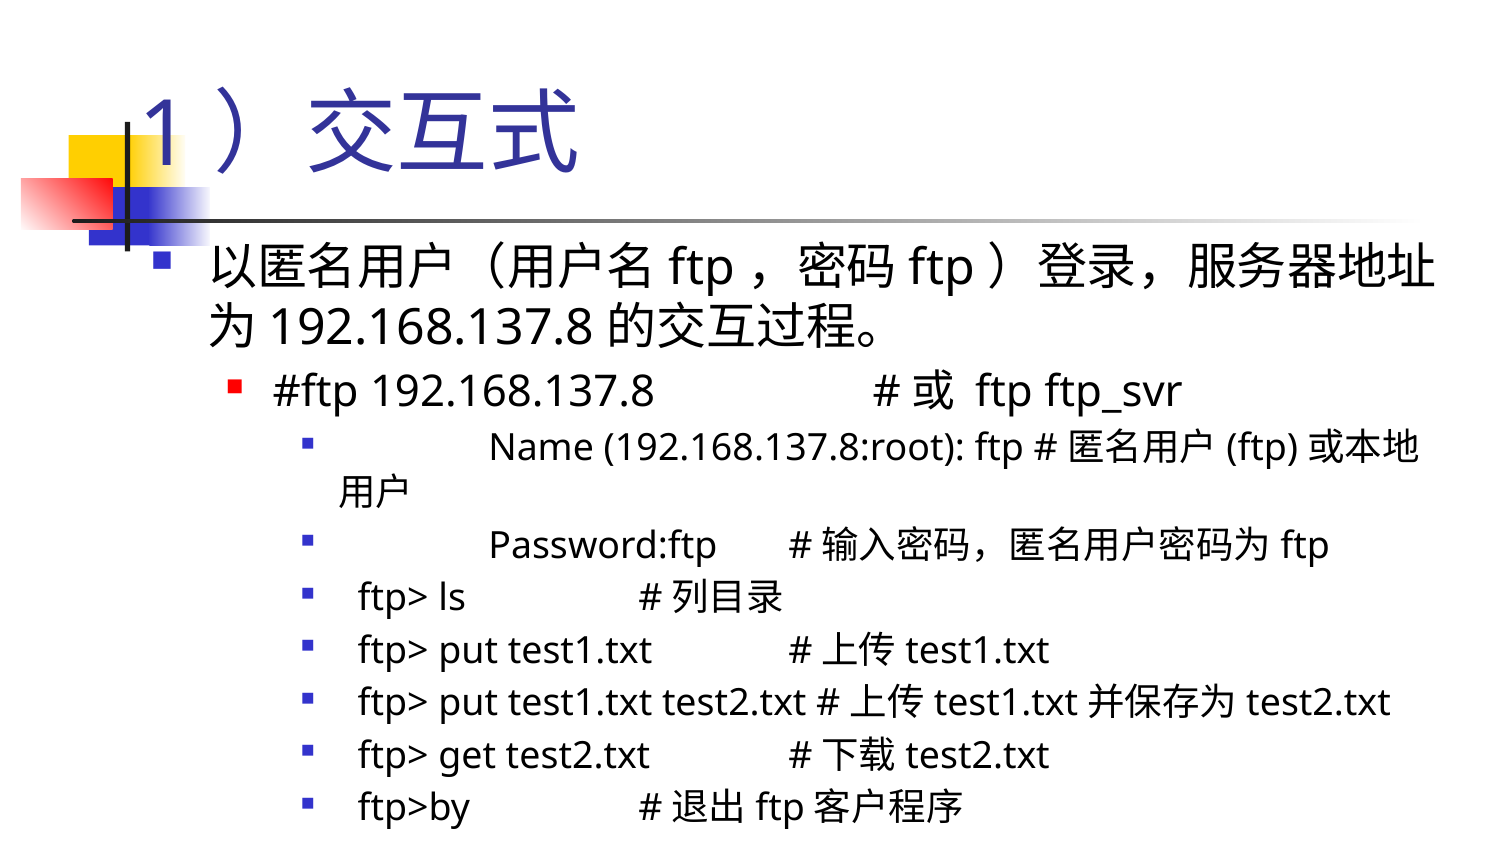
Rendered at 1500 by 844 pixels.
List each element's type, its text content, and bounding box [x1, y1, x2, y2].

title 1）交互式 [123, 49, 1462, 192]
list 以匿名用户（用户名ftp，密码ftp）登录，服务器地址为192.168.137.8的交互过程。 #ftp 192.168.137.8 #或 ftp ftp_svr Name (192.168.137.8:root): ftp #匿名用户(ftp)或本地用户 Password:ftp #输入密码，匿名用户密码为ftp ftp> ls #列目录 ftp> put test1.txt #上传test1.txt ftp> put test1.txt test2.txt #上传test1.txt并保存为test2.txt ftp> get test2.txt #下载test2.txt ftp>by #退出ftp客户程序 [135, 226, 1469, 768]
